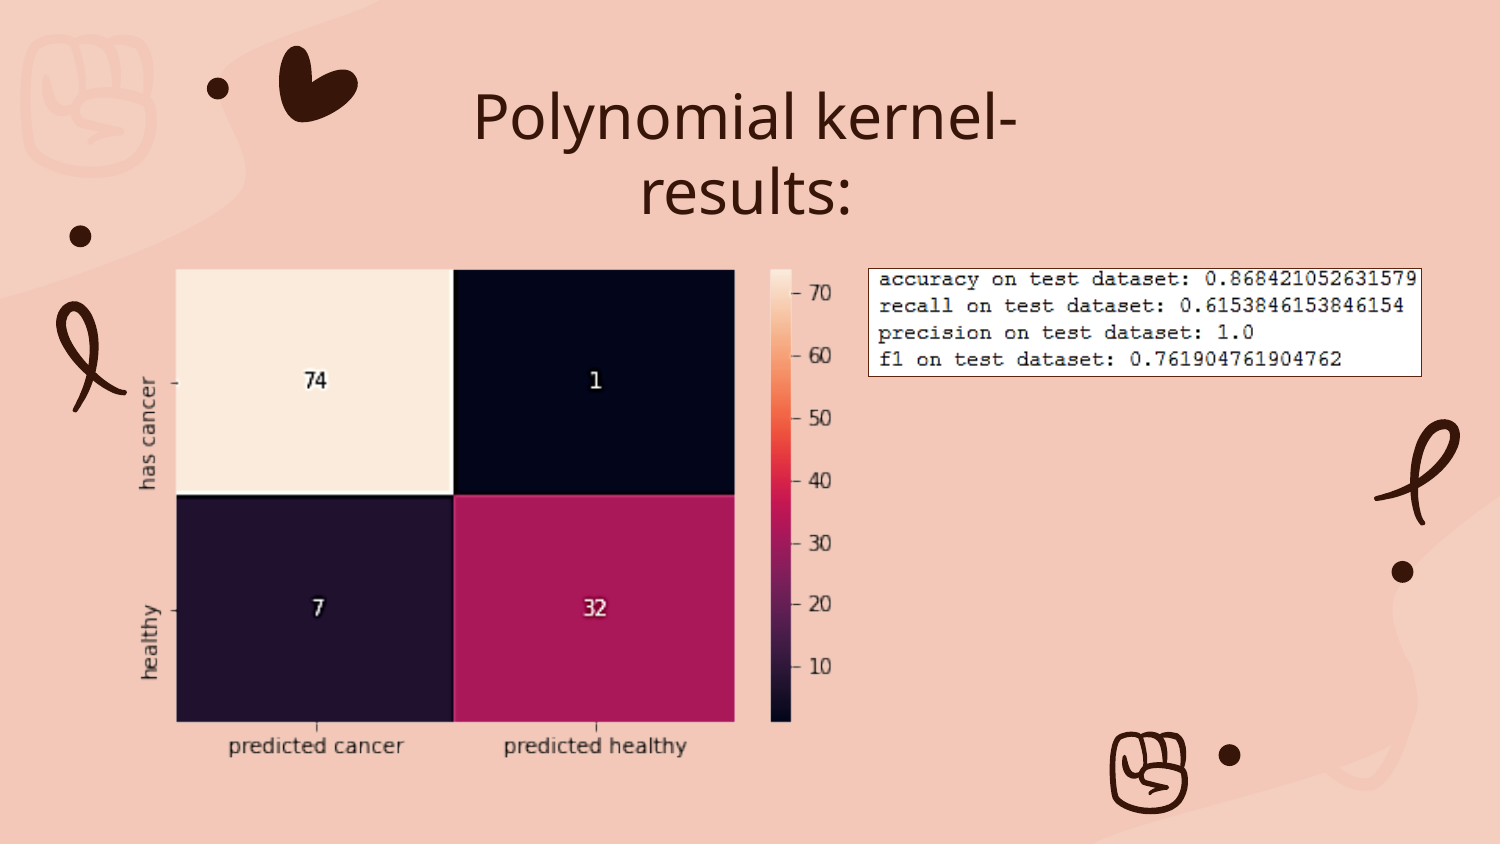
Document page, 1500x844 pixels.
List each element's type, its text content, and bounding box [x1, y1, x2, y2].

title Polynomial kernel-results: [445, 62, 1048, 150]
picture [64, 197, 1422, 798]
